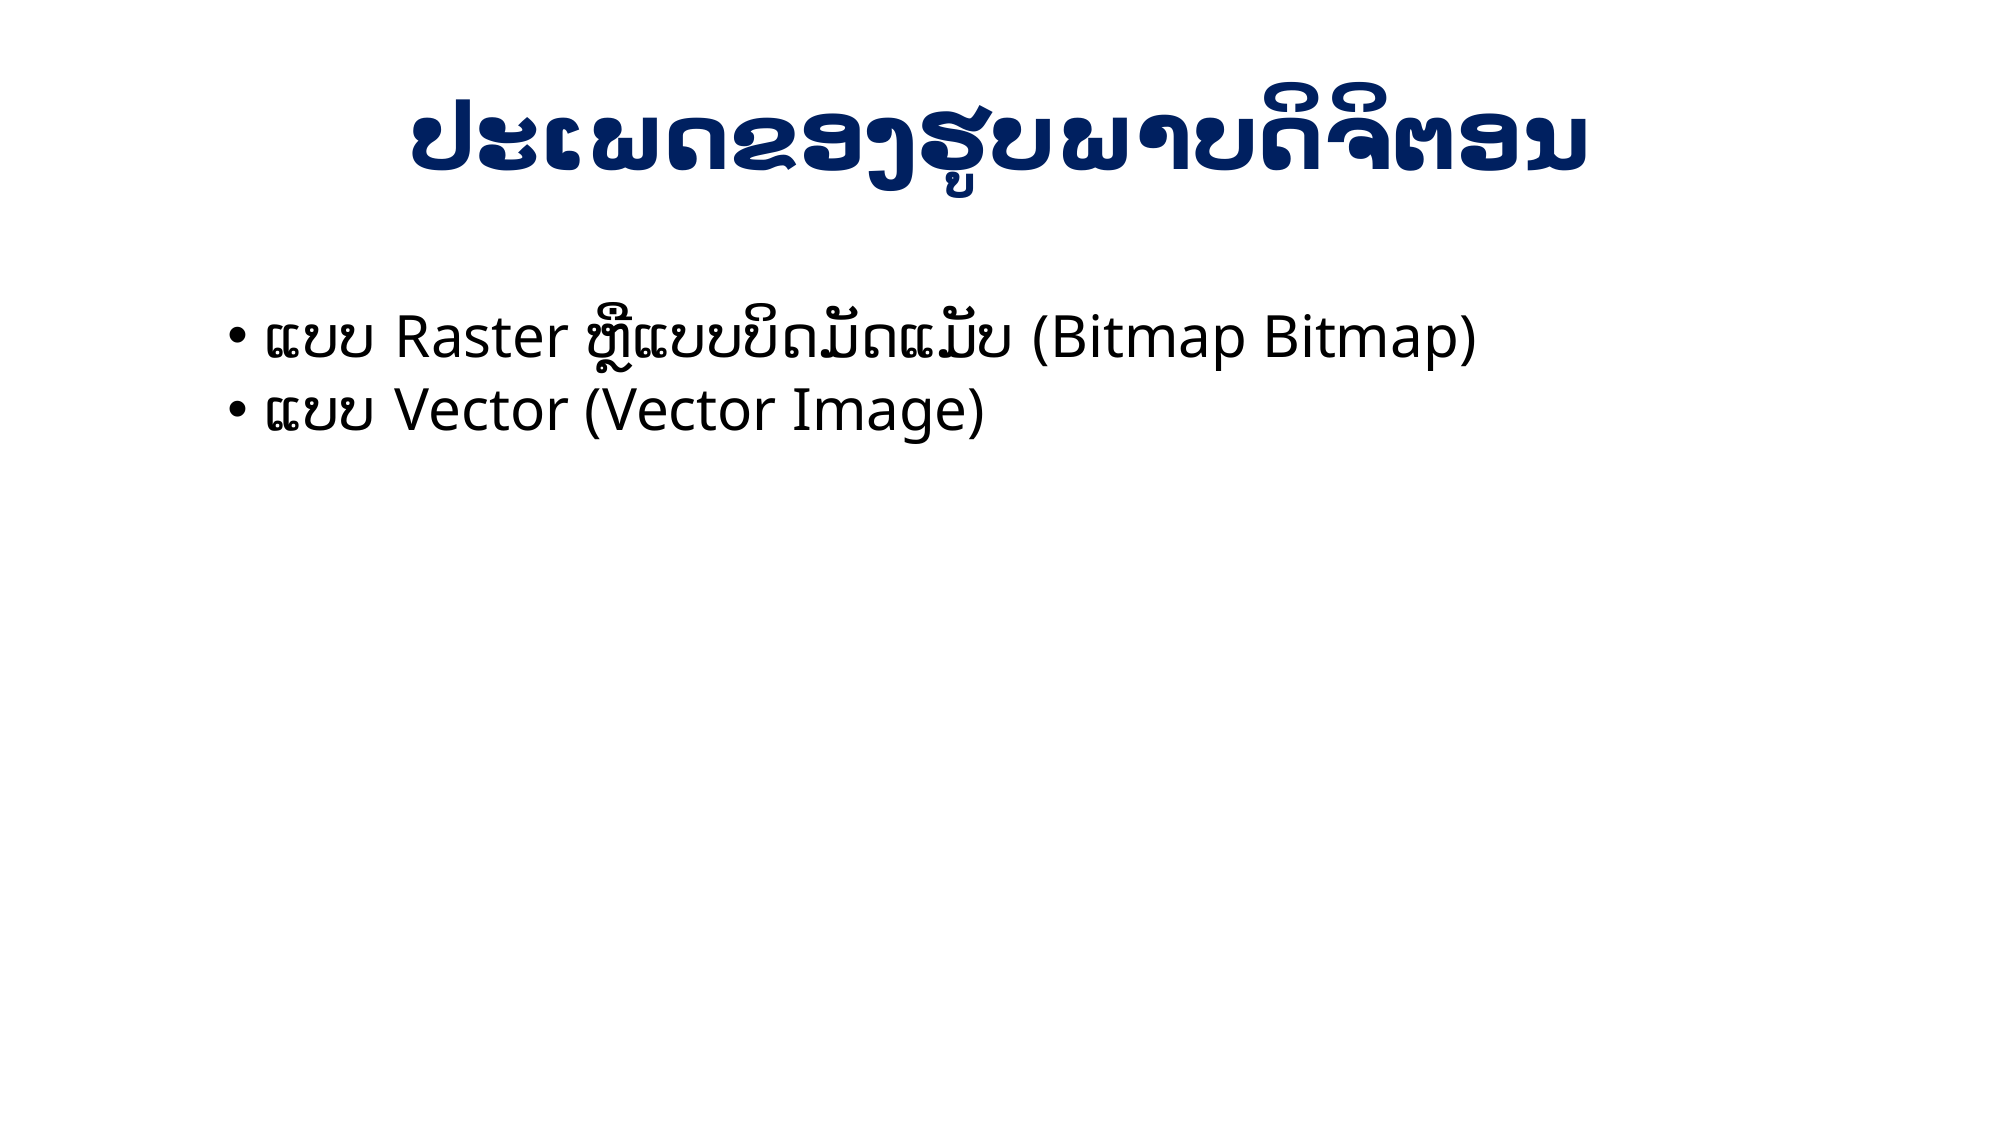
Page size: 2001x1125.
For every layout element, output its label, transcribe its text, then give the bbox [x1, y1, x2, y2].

list ແບບ Raster ຫຼືແບບບິດມັດແມັບ (Bitmap Bitmap) ແບບ Vector (Vector Image) [137, 299, 1863, 1071]
title ປະເພດຂອງຮູບພາບດິຈິຕອນ [137, 31, 1863, 249]
